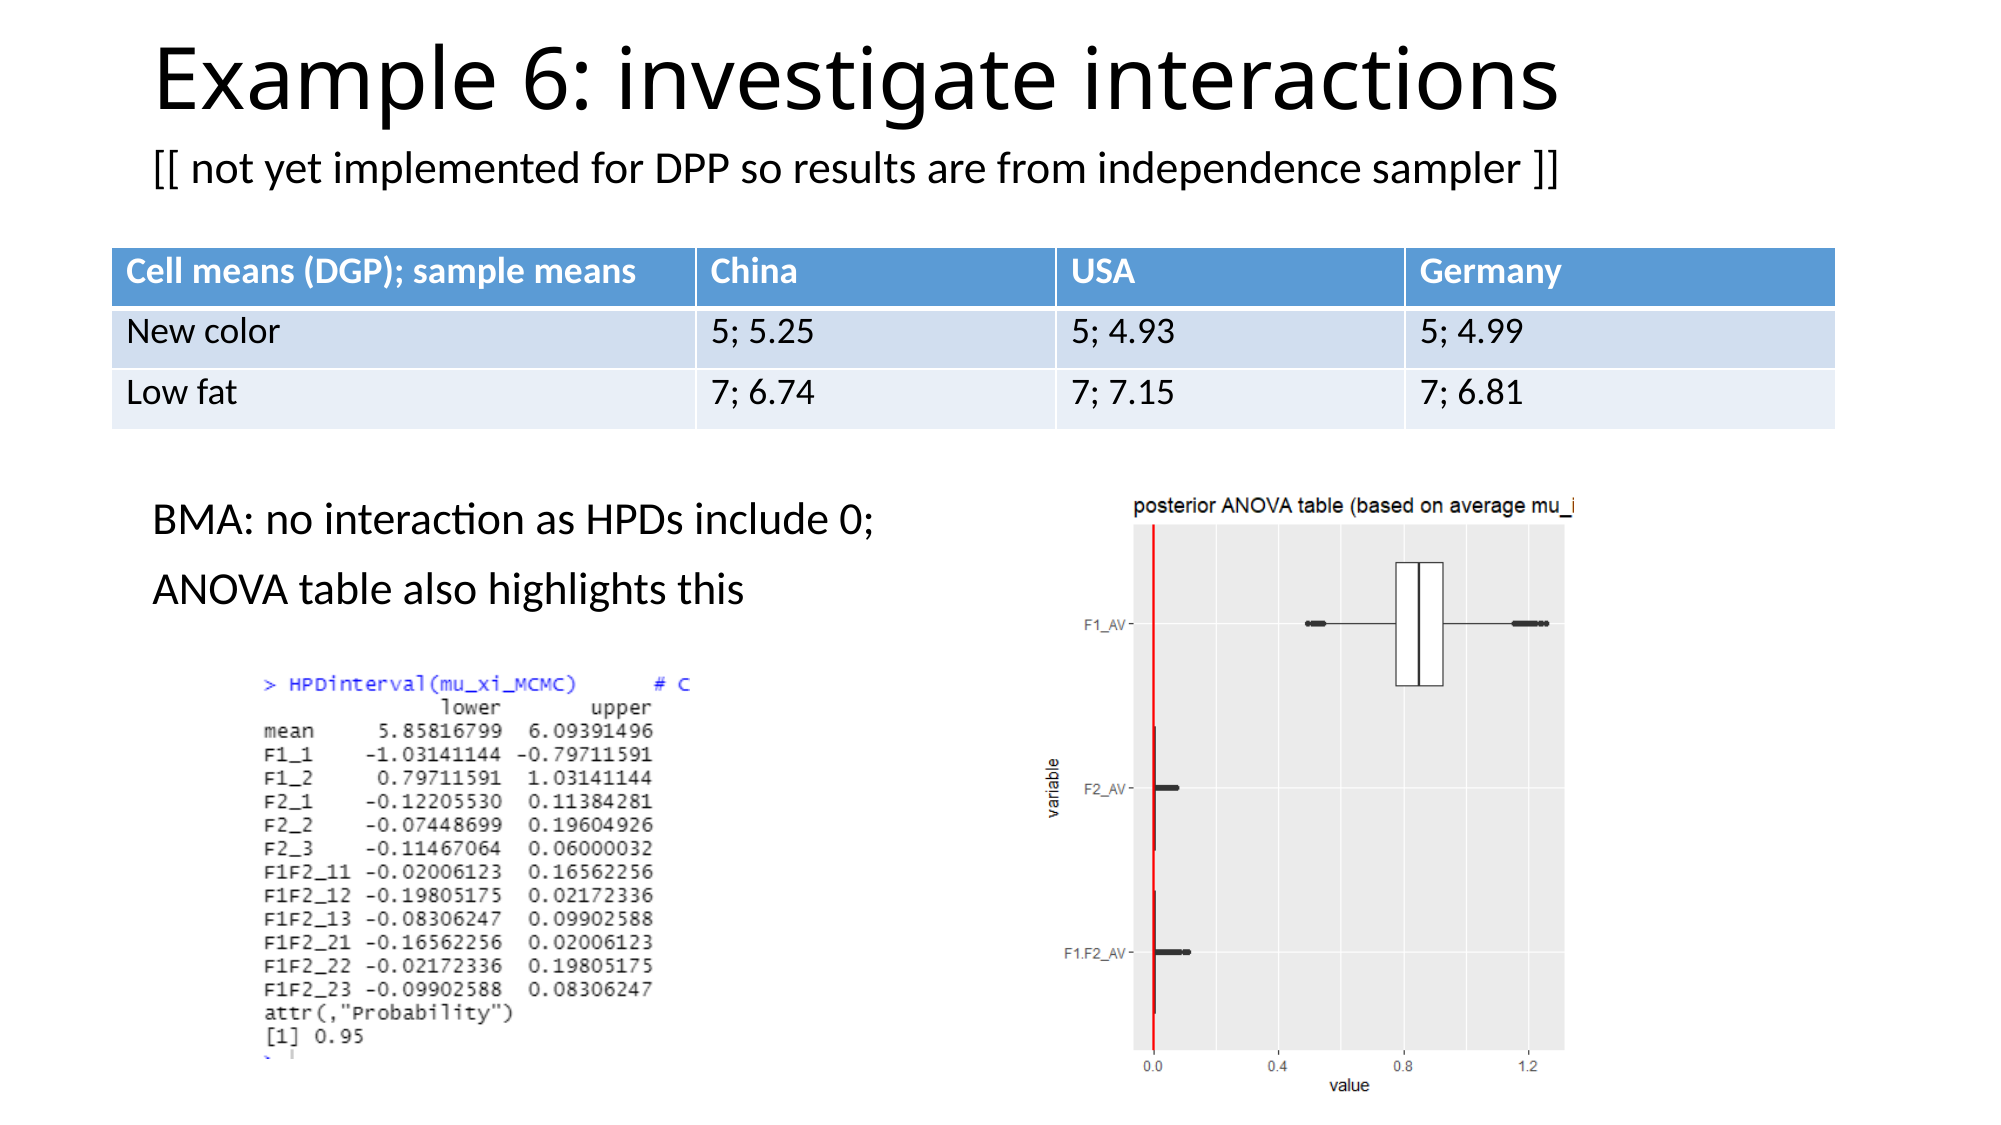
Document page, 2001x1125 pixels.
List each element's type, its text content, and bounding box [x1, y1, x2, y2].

table_cell 7; 6.81 [1406, 370, 1835, 429]
table_cell Low fat [112, 370, 695, 429]
table_header Cell means (DGP); sample means [112, 248, 695, 306]
picture [1035, 487, 1574, 1103]
table_cell 5; 5.25 [697, 311, 1055, 368]
table_header Germany [1406, 248, 1835, 306]
table_cell 5; 4.93 [1057, 311, 1404, 368]
table_cell 7; 6.74 [697, 370, 1055, 429]
title Example 6: investigate interactions [137, 27, 1863, 136]
table_header USA [1057, 248, 1404, 306]
list [[ not yet implemented for DPP so results are from independence sampler ]] BMA: no interaction as HPDs include 0; ANOVA table also highlights this [137, 136, 1863, 1089]
table_cell 7; 7.15 [1057, 370, 1404, 429]
table_cell 5; 4.99 [1406, 311, 1835, 368]
table_cell New color [112, 311, 695, 368]
table_header China [697, 248, 1055, 306]
picture [258, 666, 690, 1059]
